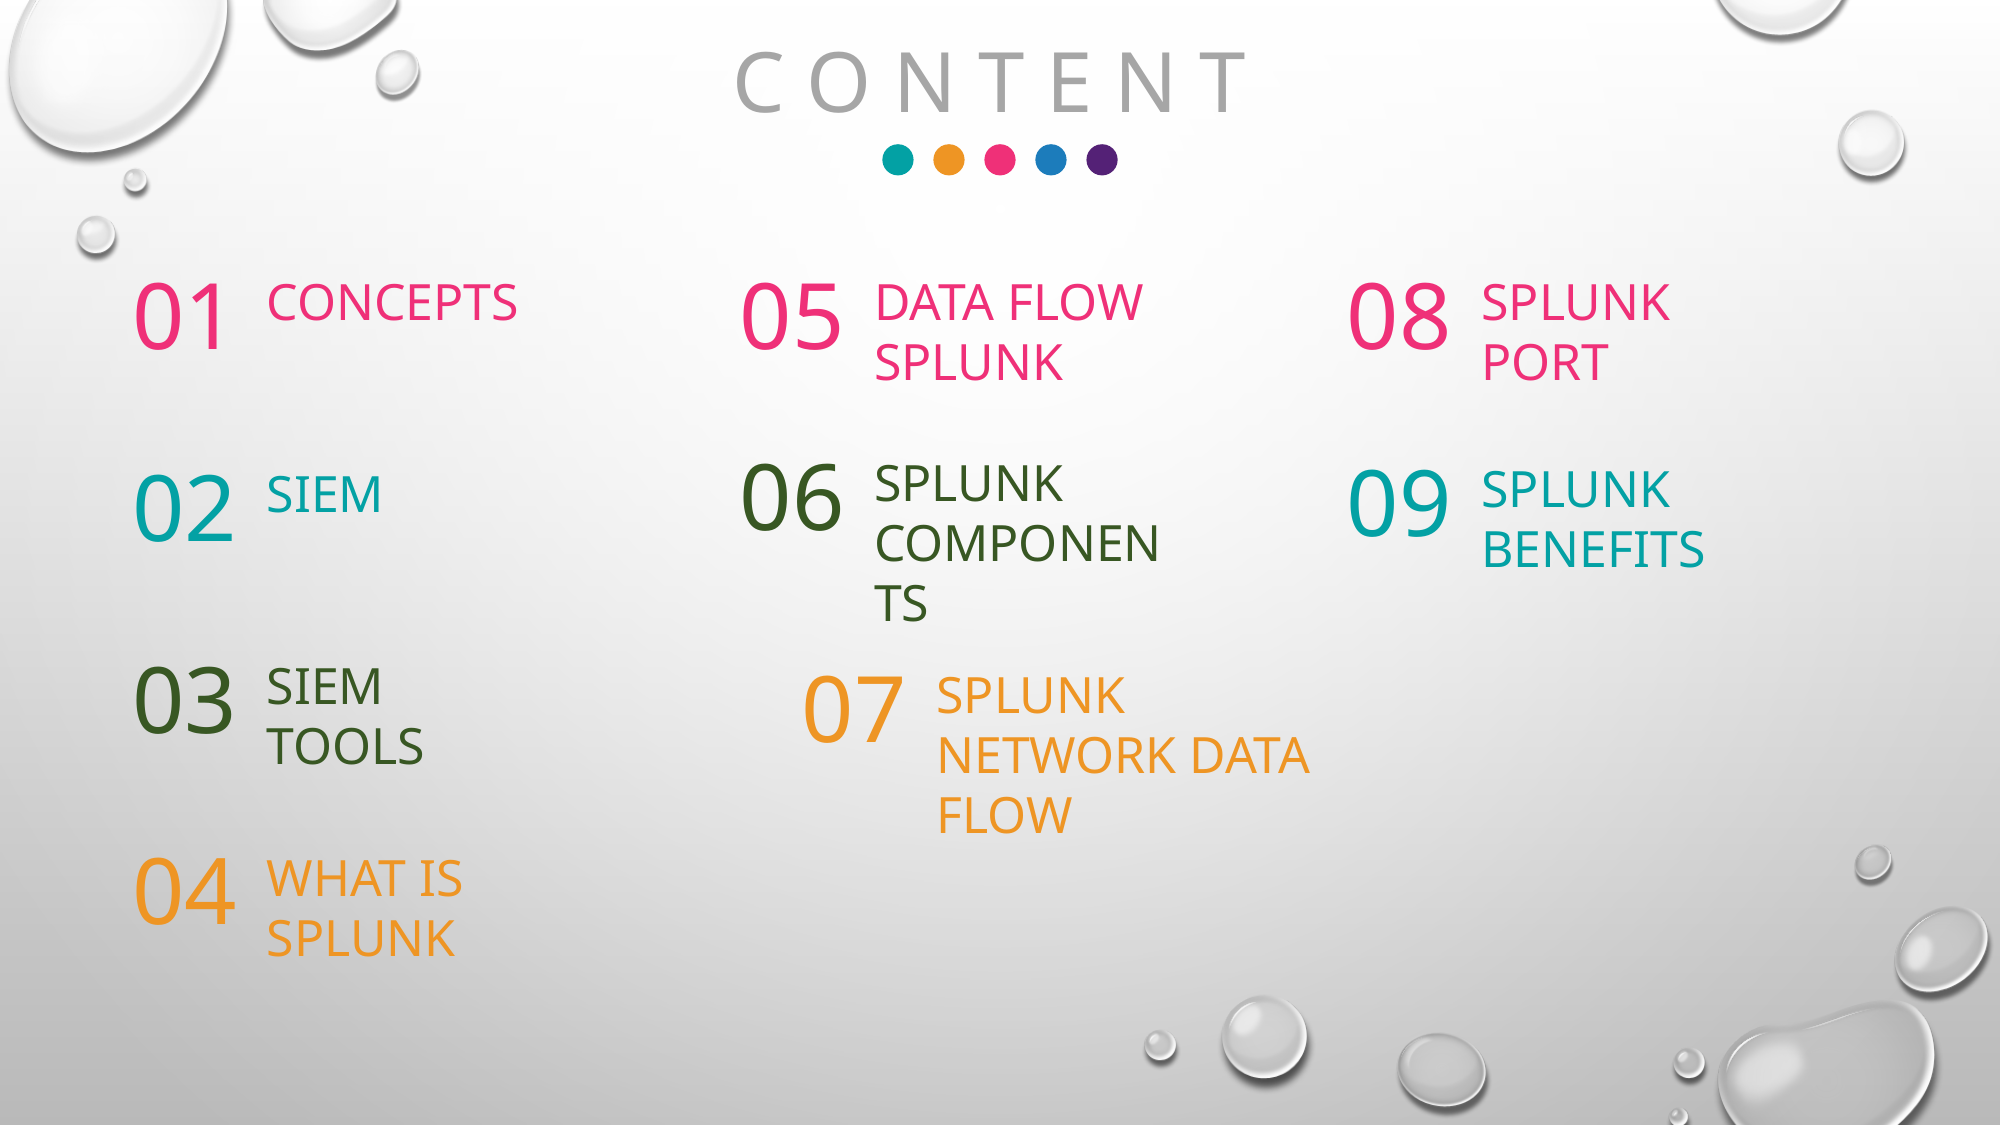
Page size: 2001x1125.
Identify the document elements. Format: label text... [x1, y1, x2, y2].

picture [0, 0, 2000, 1125]
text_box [721, 643, 1467, 854]
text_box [102, 825, 660, 976]
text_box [882, 143, 1118, 176]
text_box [102, 442, 660, 577]
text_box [102, 250, 660, 385]
text_box C O N T E N T [402, 21, 1597, 137]
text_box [709, 250, 1267, 400]
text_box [1316, 436, 1875, 587]
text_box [102, 633, 660, 769]
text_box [709, 430, 1254, 581]
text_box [1316, 250, 1875, 385]
